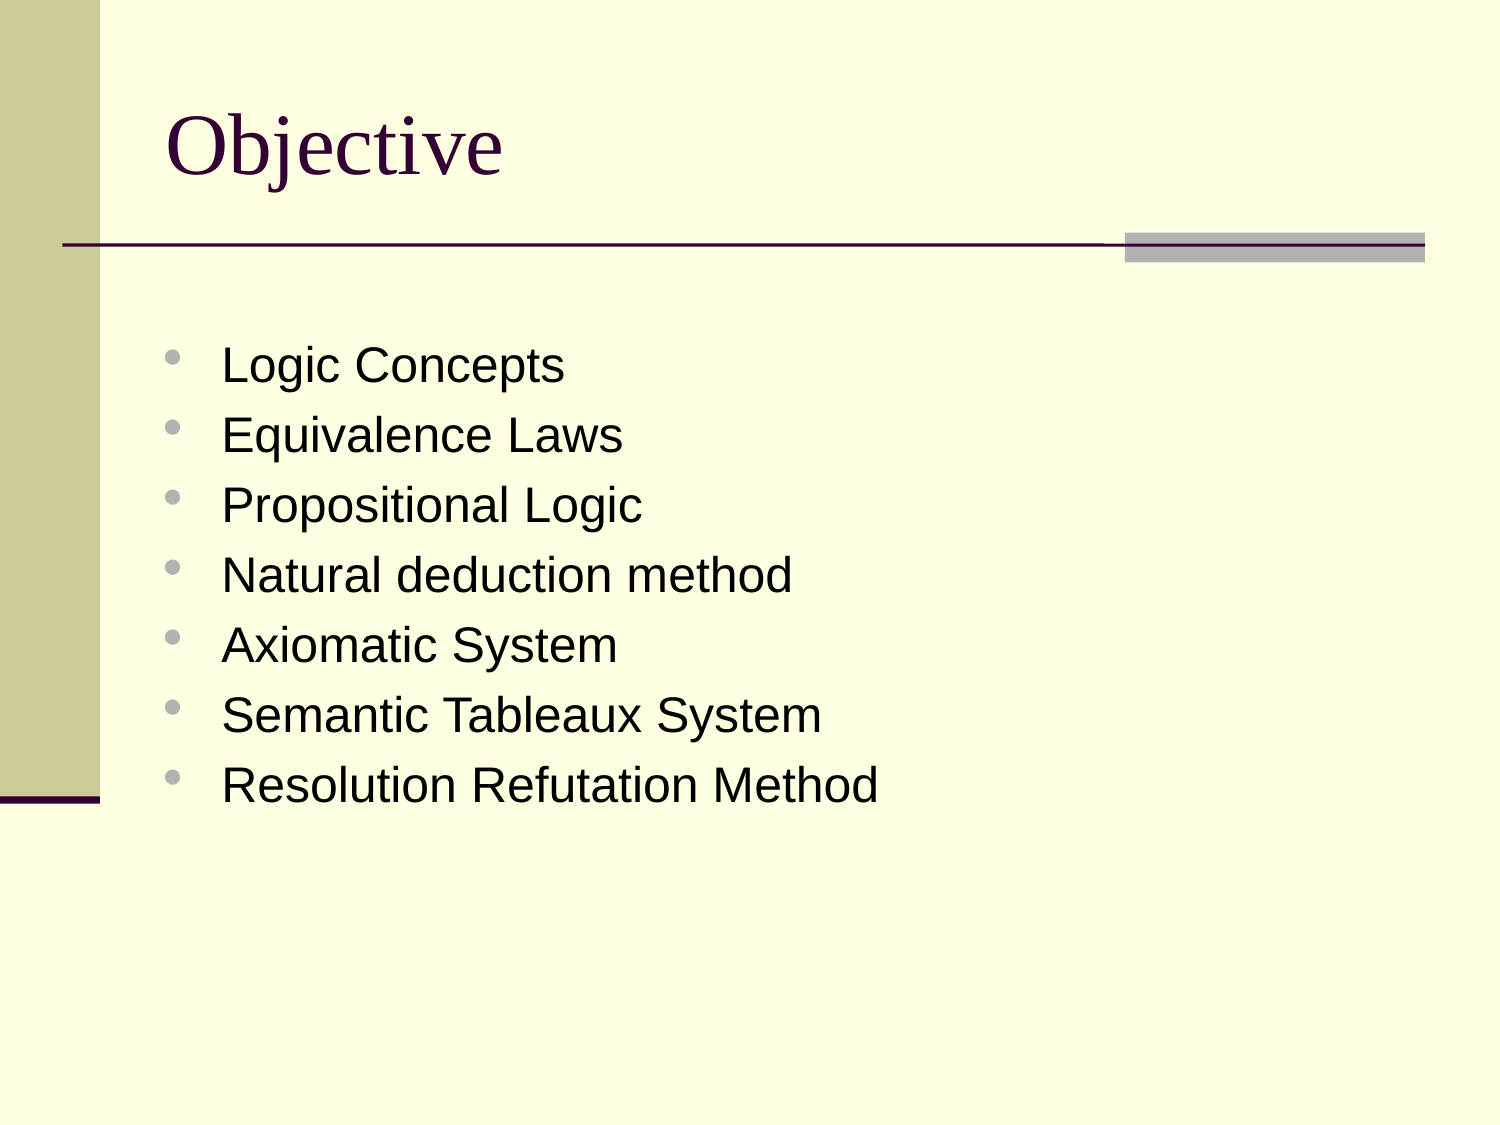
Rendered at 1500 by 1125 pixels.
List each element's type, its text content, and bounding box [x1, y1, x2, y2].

title Objective [150, 45, 1425, 234]
list Logic Concepts Equivalence Laws Propositional Logic Natural deduction method Axiomatic System Semantic Tableaux System Resolution Refutation Method [150, 324, 1425, 1006]
